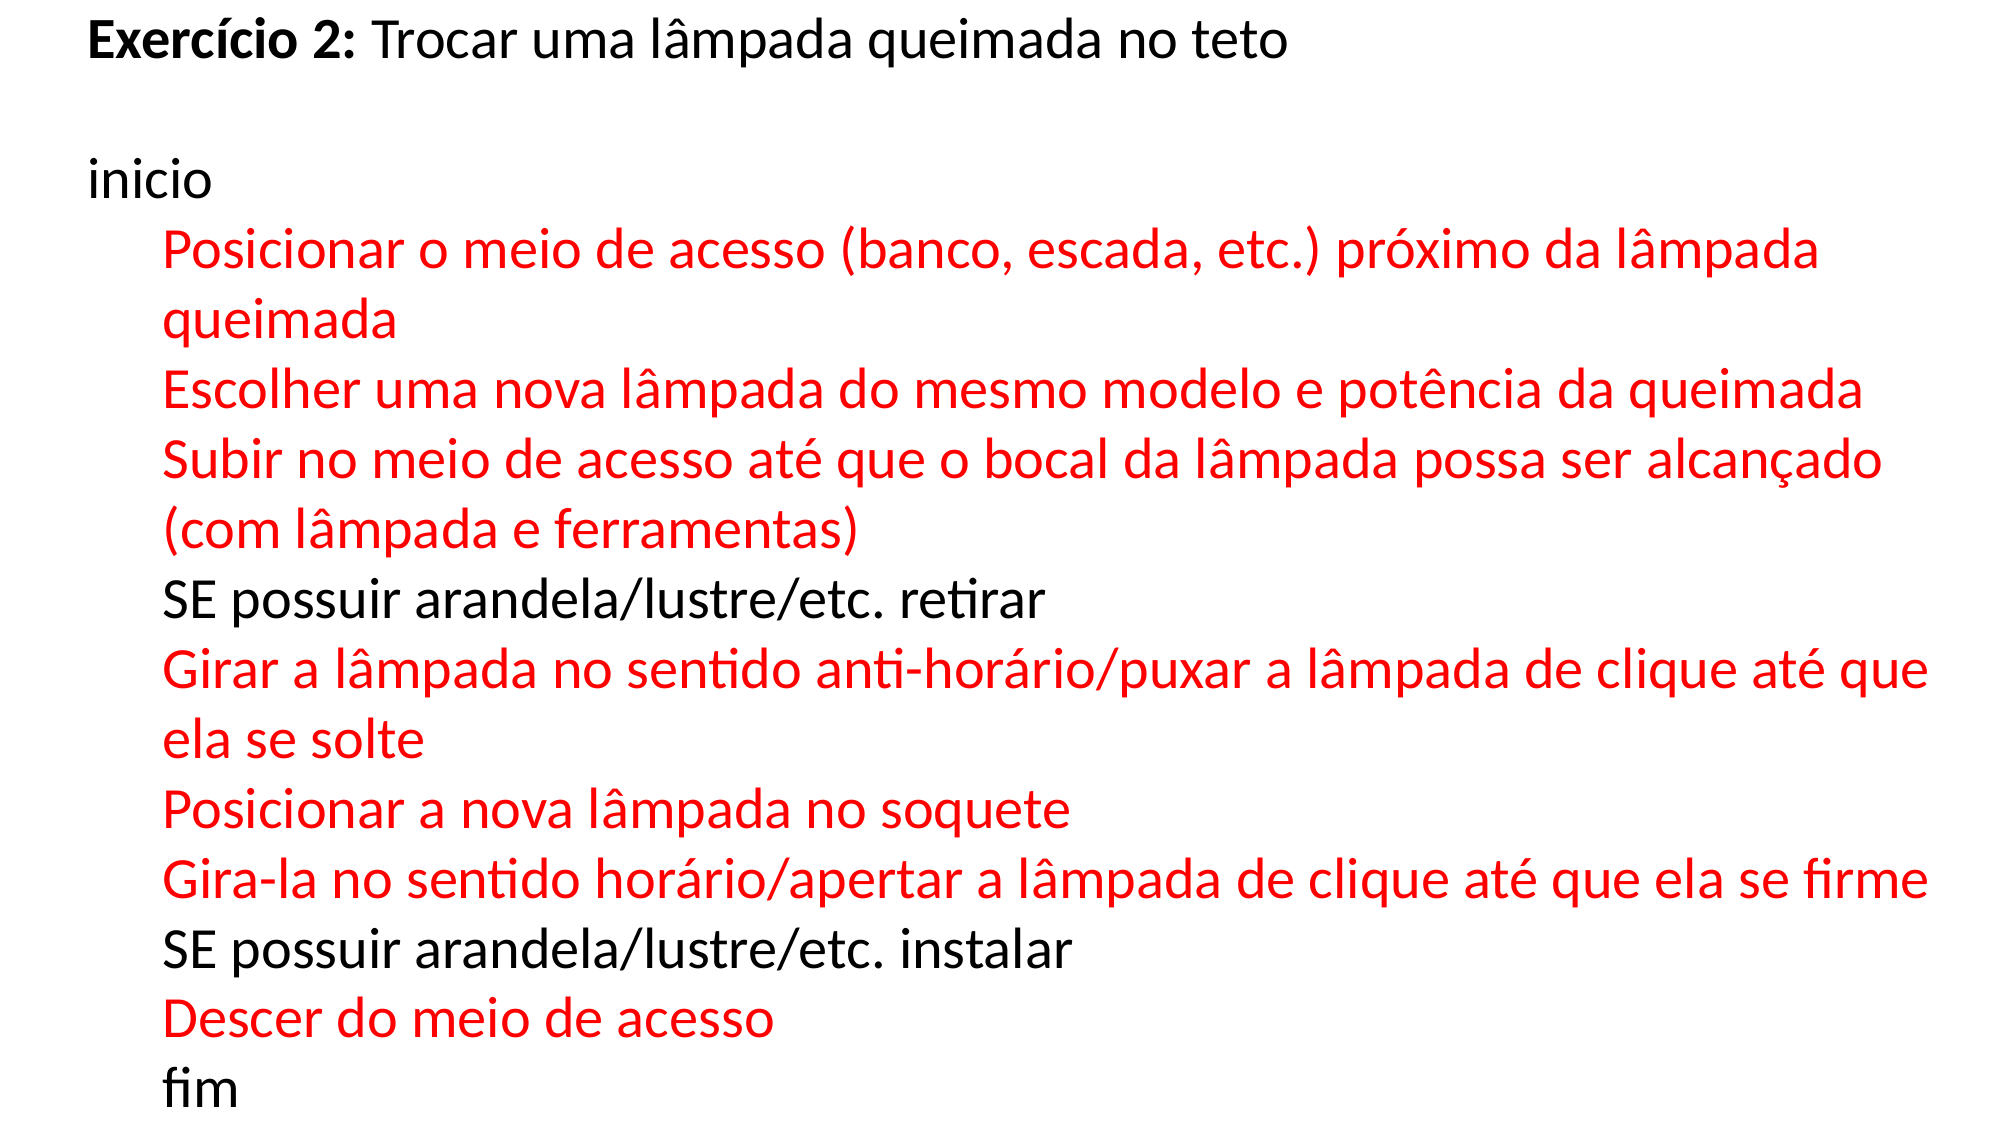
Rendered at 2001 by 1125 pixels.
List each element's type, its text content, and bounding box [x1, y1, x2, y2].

text_box Exercício 2: Trocar uma lâmpada queimada no teto inicio Posicionar o meio de acesso (banco, escada, etc.) próximo da lâmpada queimada Escolher uma nova lâmpada do mesmo modelo e potência da queimada Subir no meio de acesso até que o bocal da lâmpada possa ser alcançado (com lâmpada e ferramentas) SE possuir arandela/lustre/etc. retirar Girar a lâmpada no sentido anti-horário/puxar a lâmpada de clique até que ela se solte Posicionar a nova lâmpada no soquete Gira-la no sentido horário/apertar a lâmpada de clique até que ela se firme SE possuir arandela/lustre/etc. instalar Descer do meio de acesso fim [87, 0, 1975, 1125]
